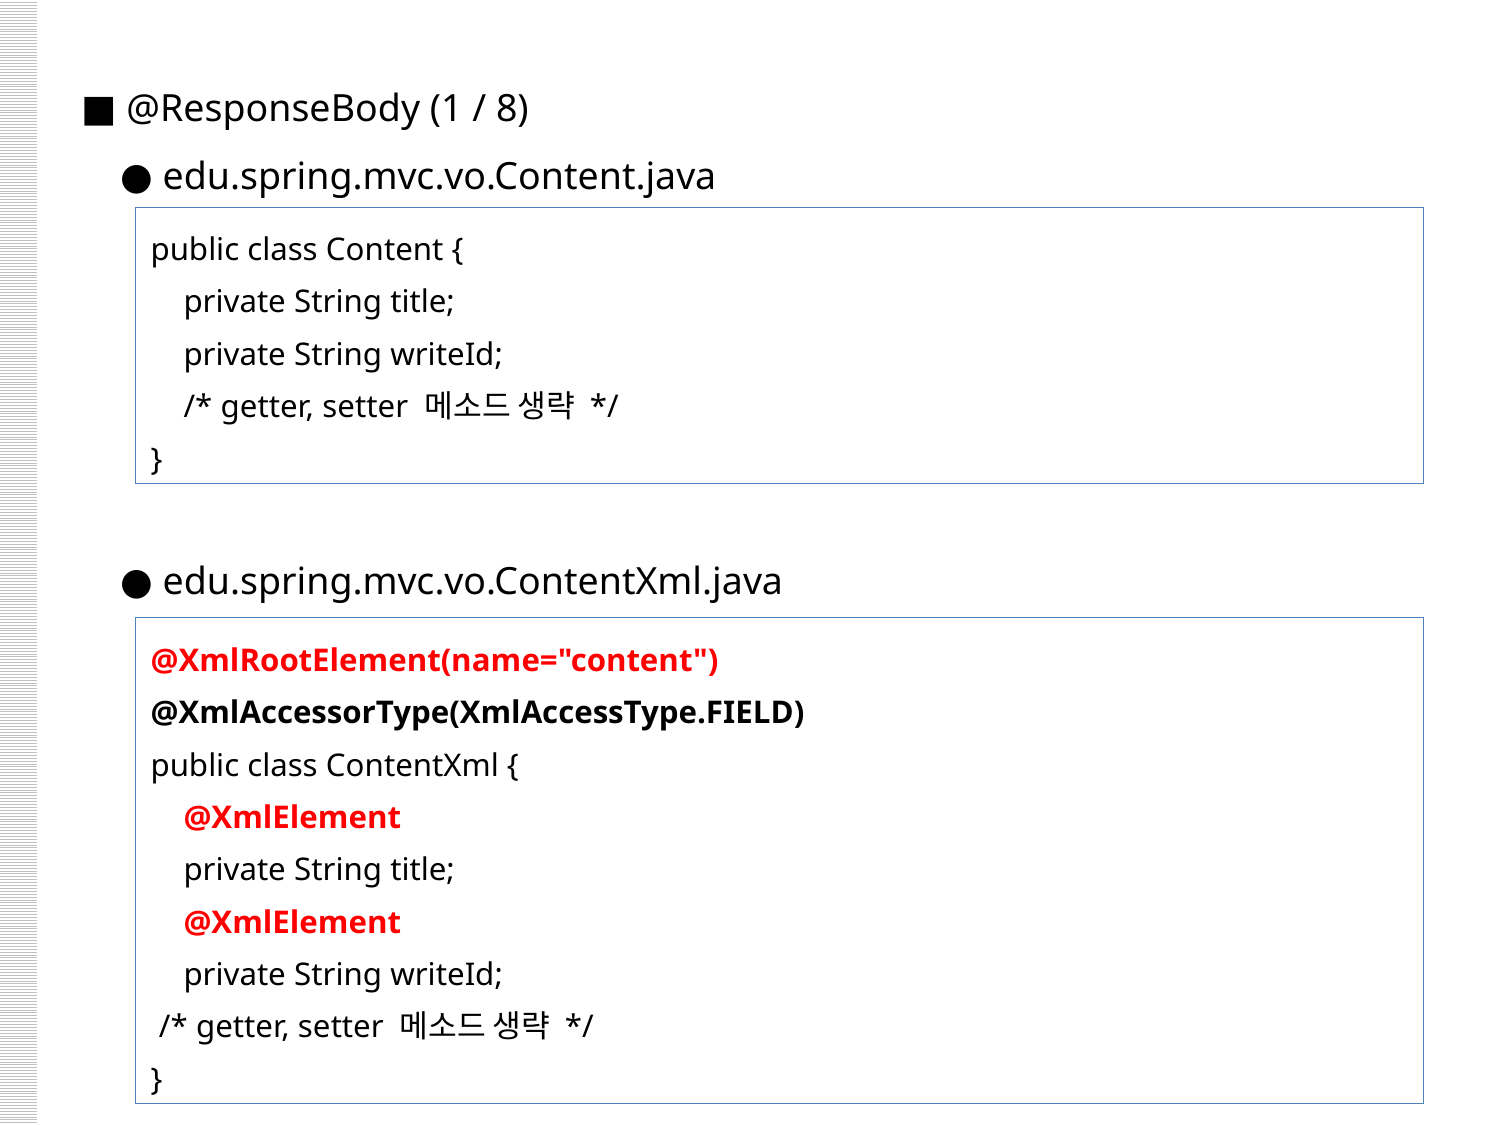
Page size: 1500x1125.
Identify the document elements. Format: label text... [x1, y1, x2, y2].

text_box ■ @ResponseBody (1 / 8) ● edu.spring.mvc.vo.Content.java ● edu.spring.mvc.vo.ContentXml.java [66, 54, 788, 610]
text_box @XmlRootElement(name="content") @XmlAccessorType(XmlAccessType.FIELD) public class ContentXml { @XmlElement private String title; @XmlElement private String writeId; /* getter, setter 메소드 생략 */ } [135, 617, 1424, 1104]
text_box public class Content { private String title; private String writeId; /* getter, setter 메소드 생략 */ } [135, 207, 1424, 484]
